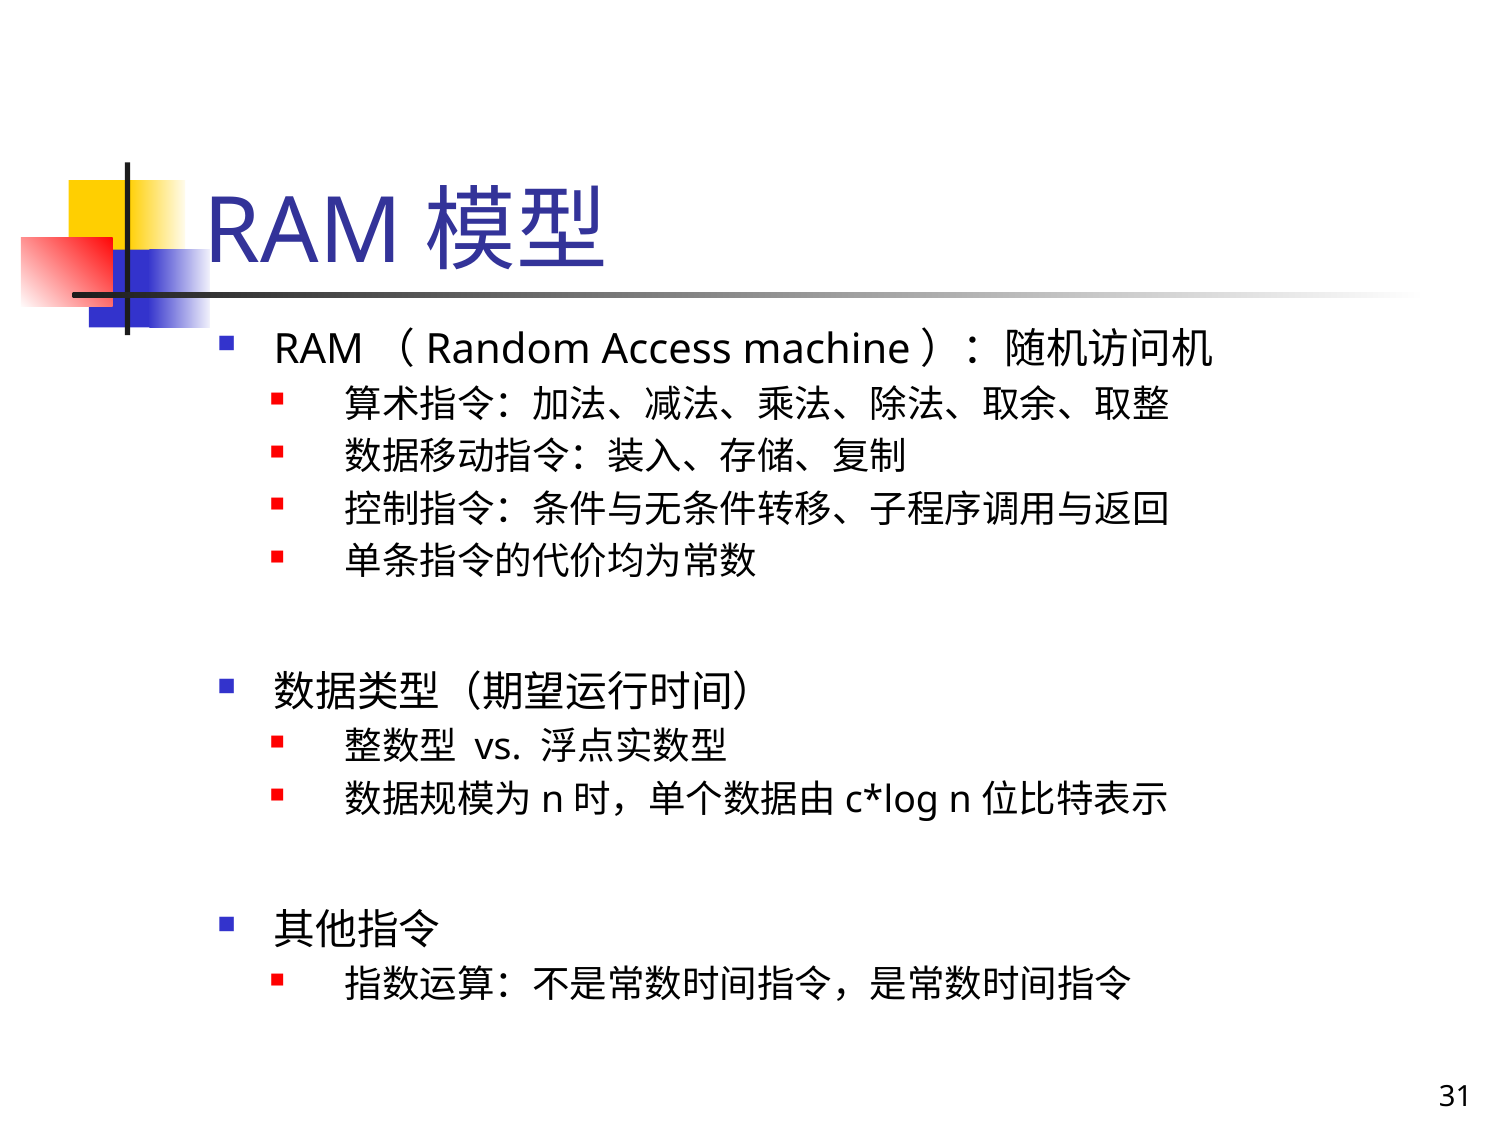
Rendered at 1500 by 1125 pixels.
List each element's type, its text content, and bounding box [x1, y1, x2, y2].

slide_number 31 [1174, 1049, 1488, 1125]
title RAM模型 [188, 101, 1468, 289]
